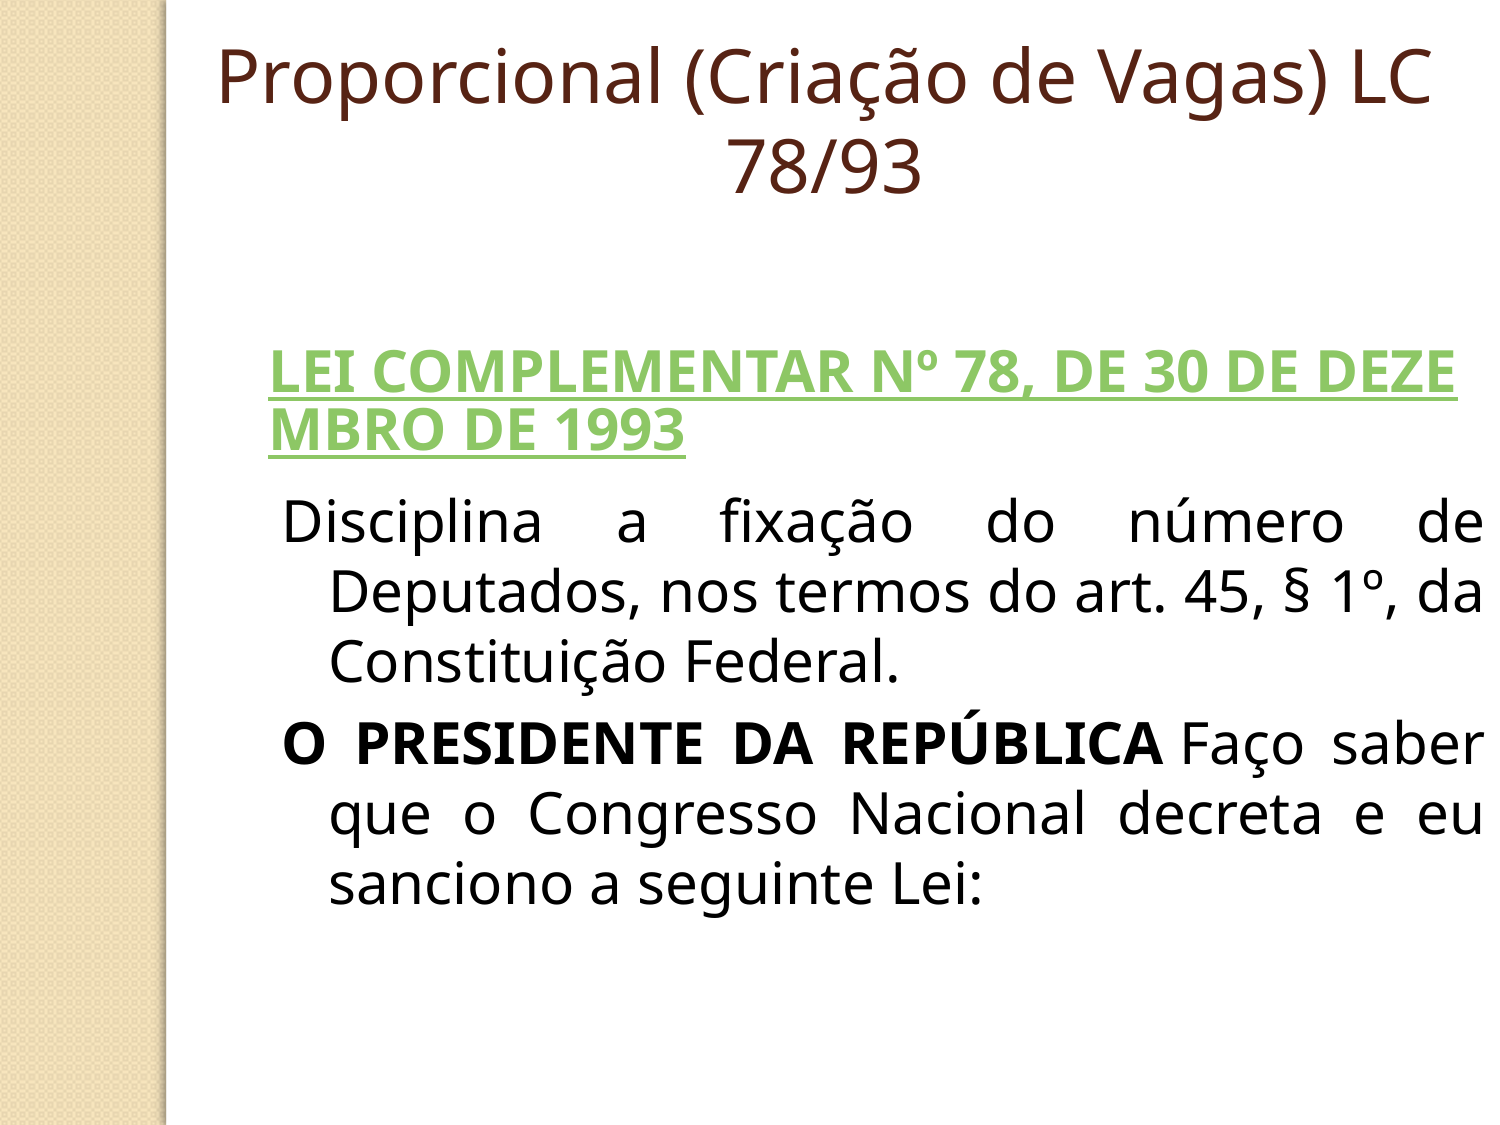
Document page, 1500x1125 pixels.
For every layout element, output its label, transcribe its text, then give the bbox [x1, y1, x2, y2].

title Proporcional (Criação de Vagas) LC 78/93 [150, 66, 1500, 171]
list LEI COMPLEMENTAR Nº 78, DE 30 DE DEZEMBRO DE 1993 Disciplina a fixação do número de Deputados, nos termos do art. 45, § 1º, da Constituição Federal. O PRESIDENTE DA REPÚBLICA Faço saber que o Congresso Nacional decreta e eu sanciono a seguinte Lei: [253, 326, 1500, 988]
